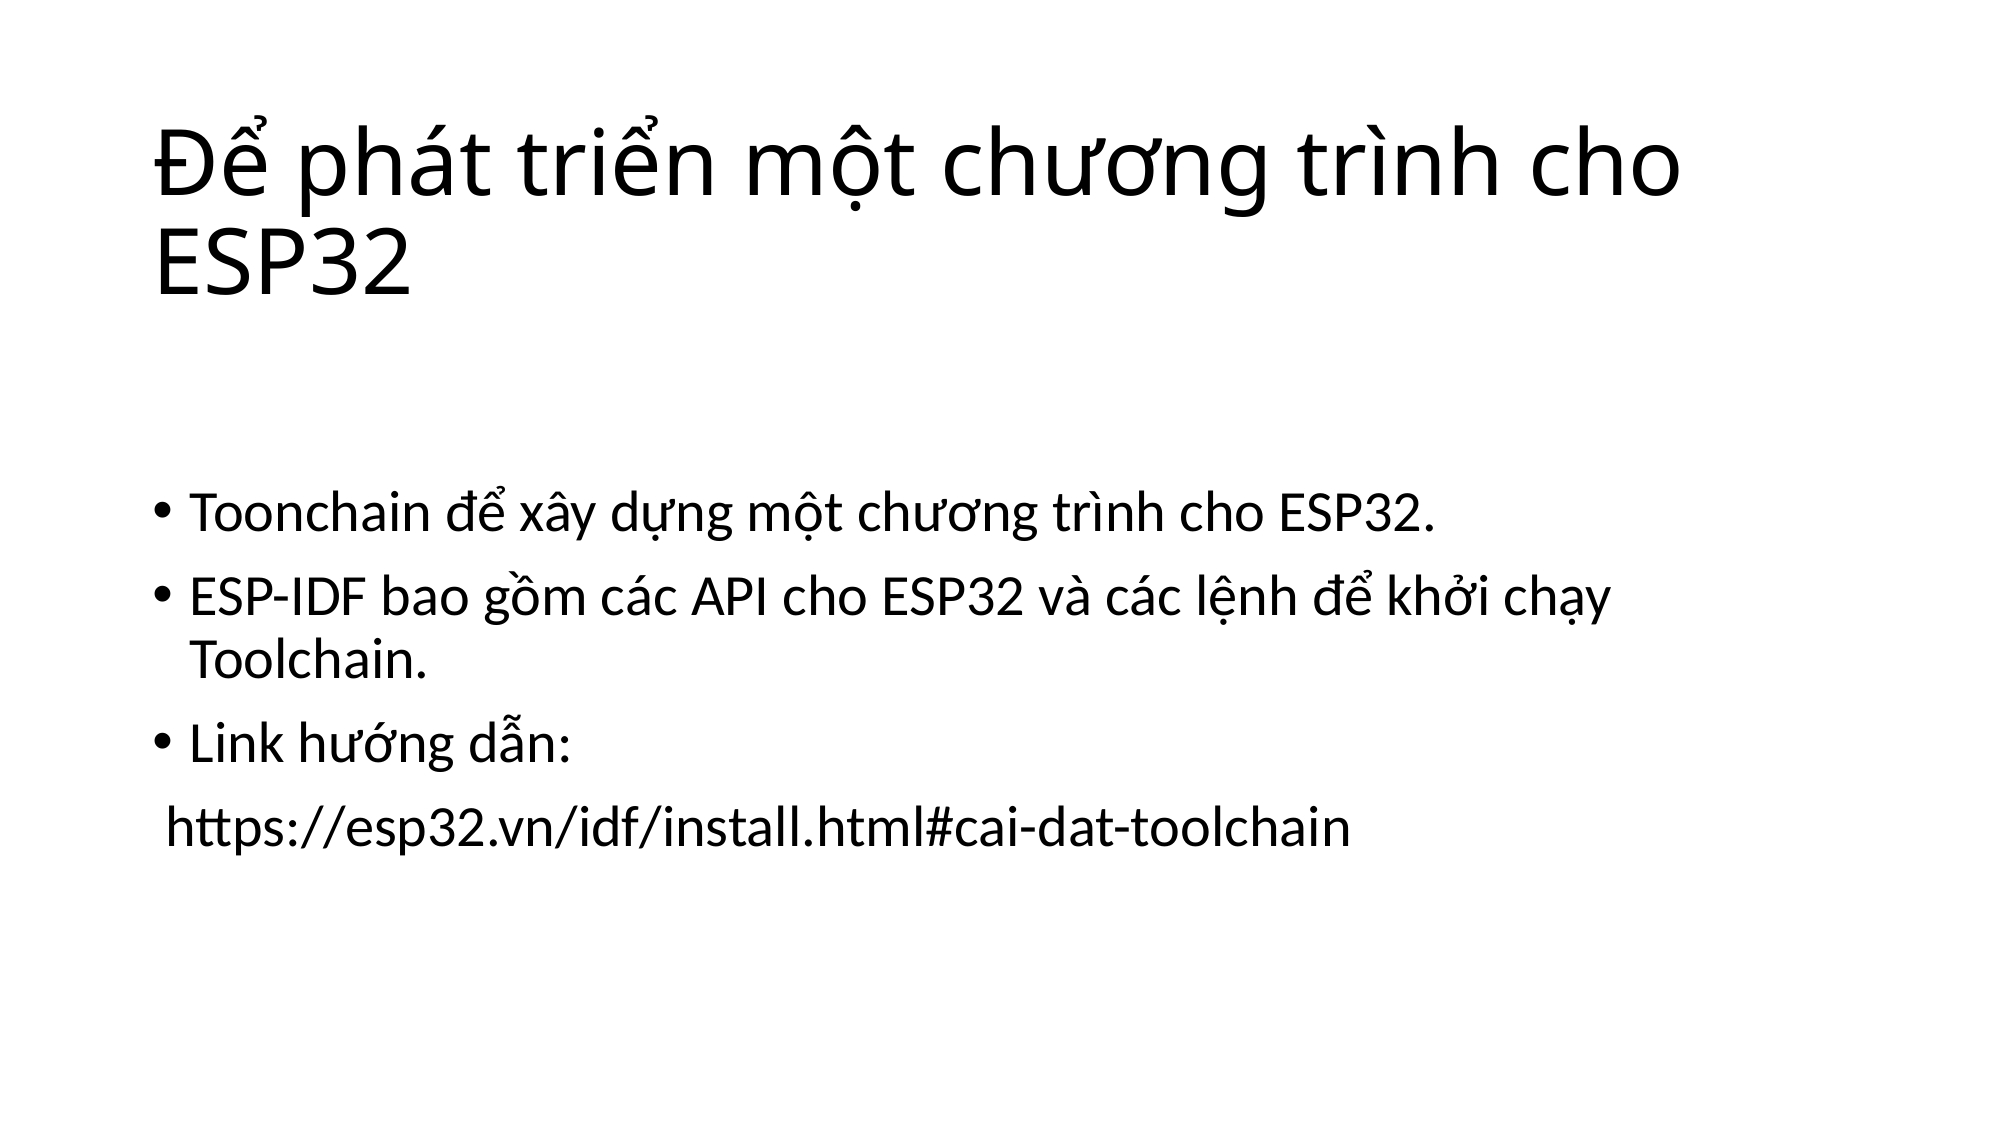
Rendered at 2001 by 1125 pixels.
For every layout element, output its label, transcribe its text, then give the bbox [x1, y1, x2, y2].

title Để phát triển một chương trình cho ESP32 [137, 106, 1863, 299]
list Toonchain để xây dựng một chương trình cho ESP32. ESP-IDF bao gồm các API cho ESP32 và các lệnh để khởi chạy Toolchain. Link hướng dẫn: https://esp32.vn/idf/install.html#cai-dat-toolchain [137, 299, 1863, 1014]
